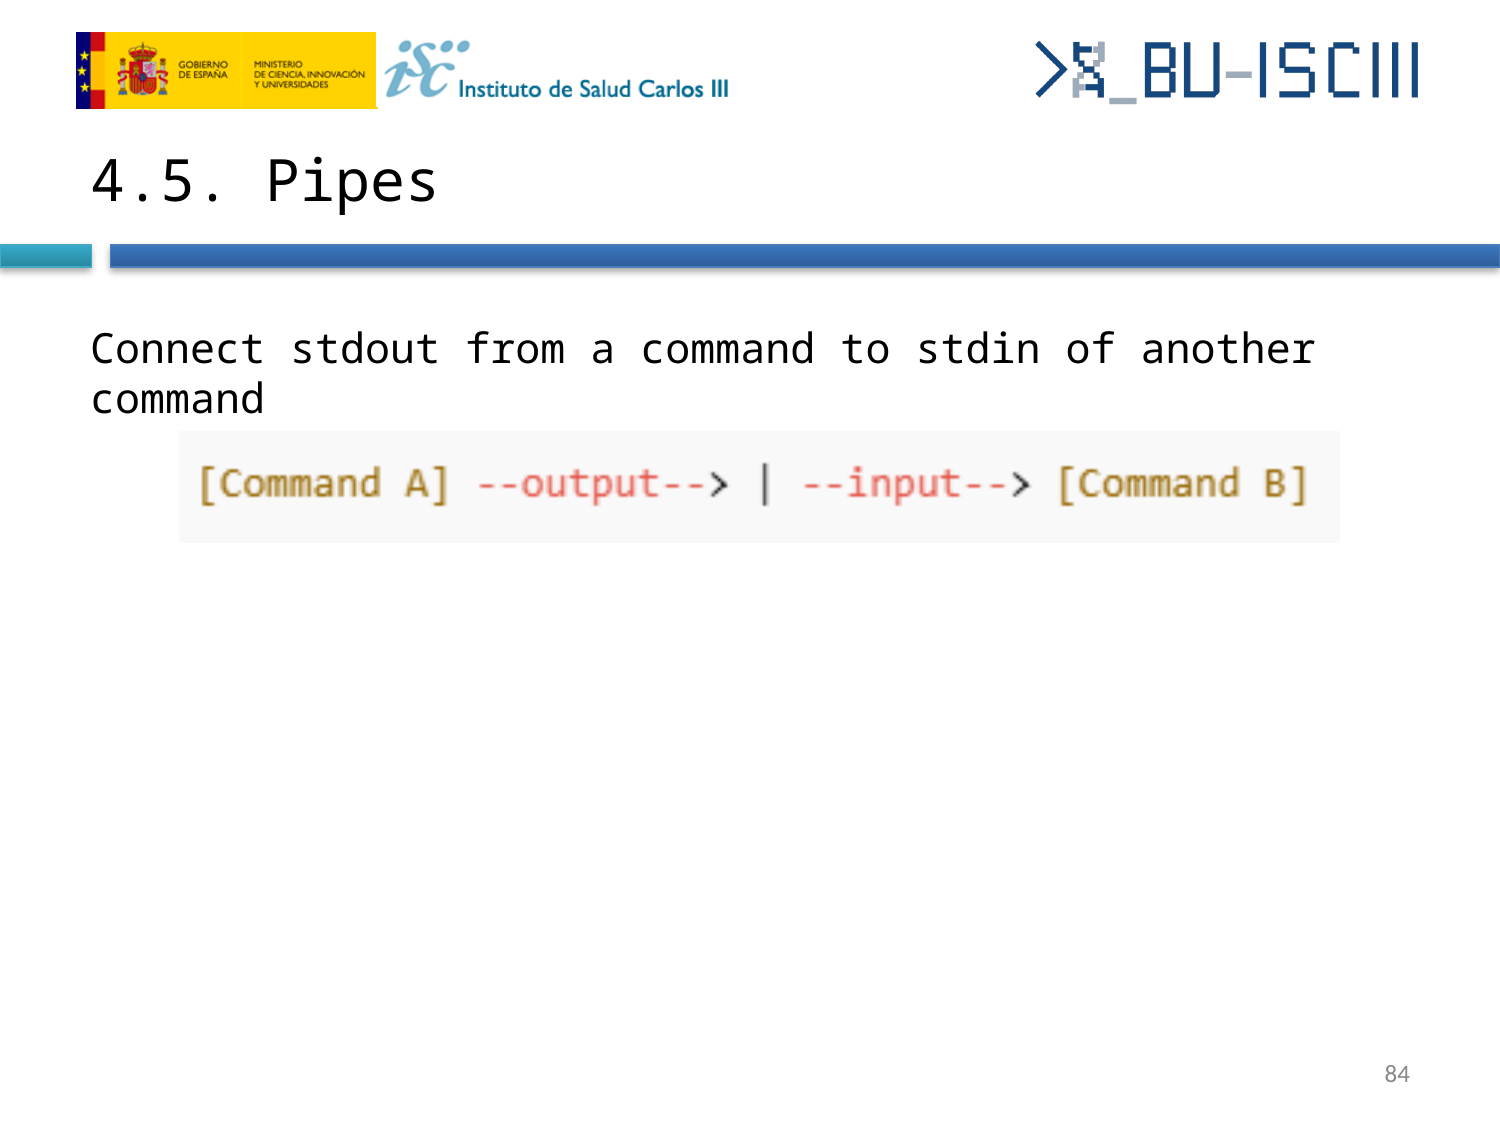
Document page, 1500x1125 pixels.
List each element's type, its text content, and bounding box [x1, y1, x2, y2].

list Connect stdout from a command to stdin of another command [75, 314, 1425, 1005]
title 4.5. Pipes [75, 113, 1425, 244]
slide_number ‹#› [1074, 1042, 1425, 1103]
picture [76, 32, 809, 109]
picture [178, 430, 1340, 543]
picture [1021, 0, 1436, 138]
